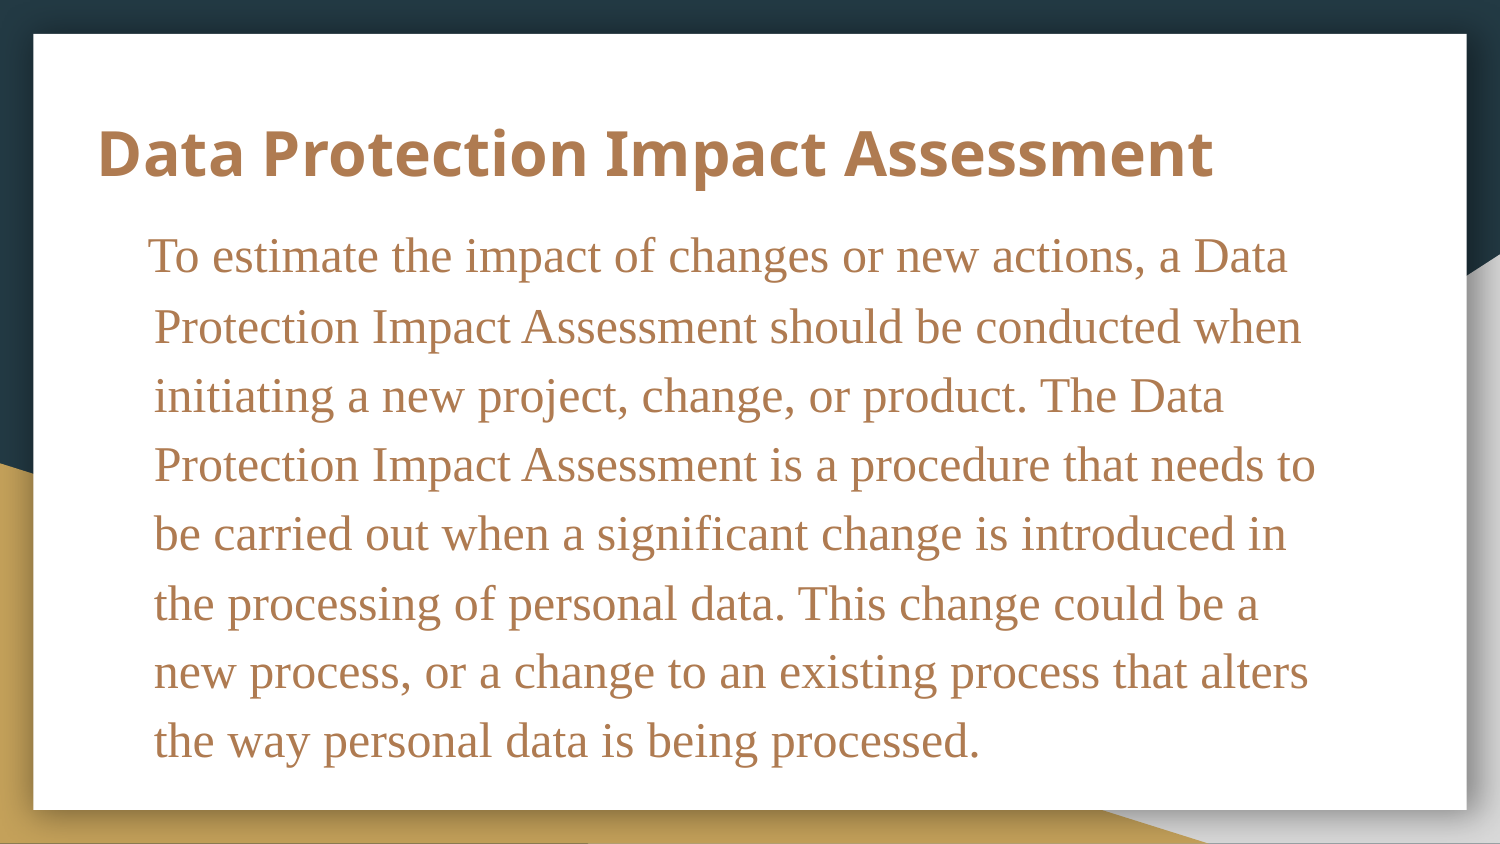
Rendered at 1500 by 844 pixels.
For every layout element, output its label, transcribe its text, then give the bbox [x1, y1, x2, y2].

list To estimate the impact of changes or new actions, a Data Protection Impact Assessment should be conducted when initiating a new project, change, or product. The Data Protection Impact Assessment is a procedure that needs to be carried out when a significant change is introduced in the processing of personal data. This change could be a new process, or a change to an existing process that alters the way personal data is being processed. [88, 183, 1355, 586]
title Data Protection Impact Assessment [81, 69, 1314, 226]
